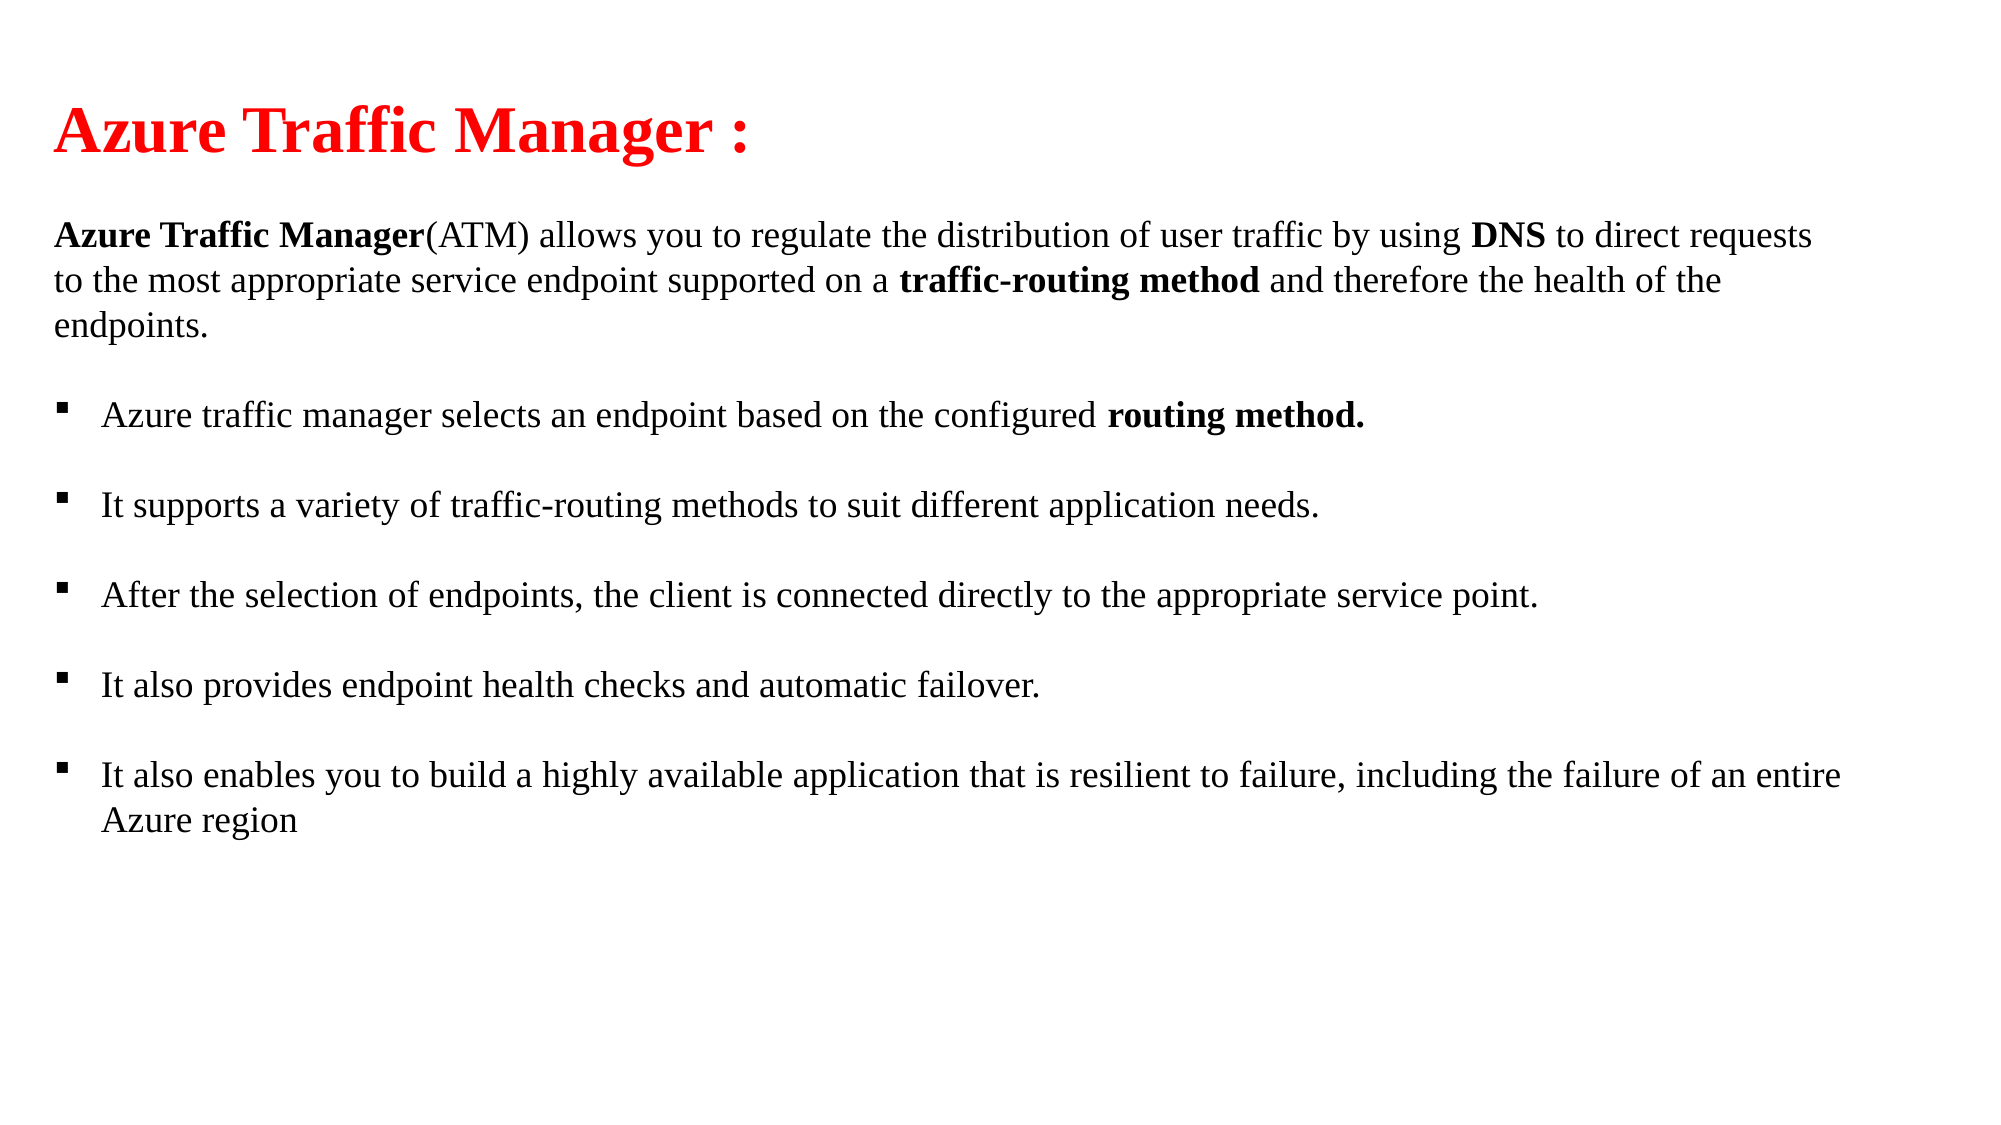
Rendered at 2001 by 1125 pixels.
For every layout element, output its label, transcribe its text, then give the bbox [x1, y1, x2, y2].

text_box Azure Traffic Manager : Azure Traffic Manager(ATM) allows you to regulate the distribution of user traffic by using DNS to direct requests to the most appropriate service endpoint supported on a traffic-routing method and therefore the health of the endpoints. Azure traffic manager selects an endpoint based on the configured routing method. It supports a variety of traffic-routing methods to suit different application needs. After the selection of endpoints, the client is connected directly to the appropriate service point. It also provides endpoint health checks and automatic failover. It also enables you to build a highly available application that is resilient to failure, including the failure of an entire Azure region [39, 78, 1867, 848]
